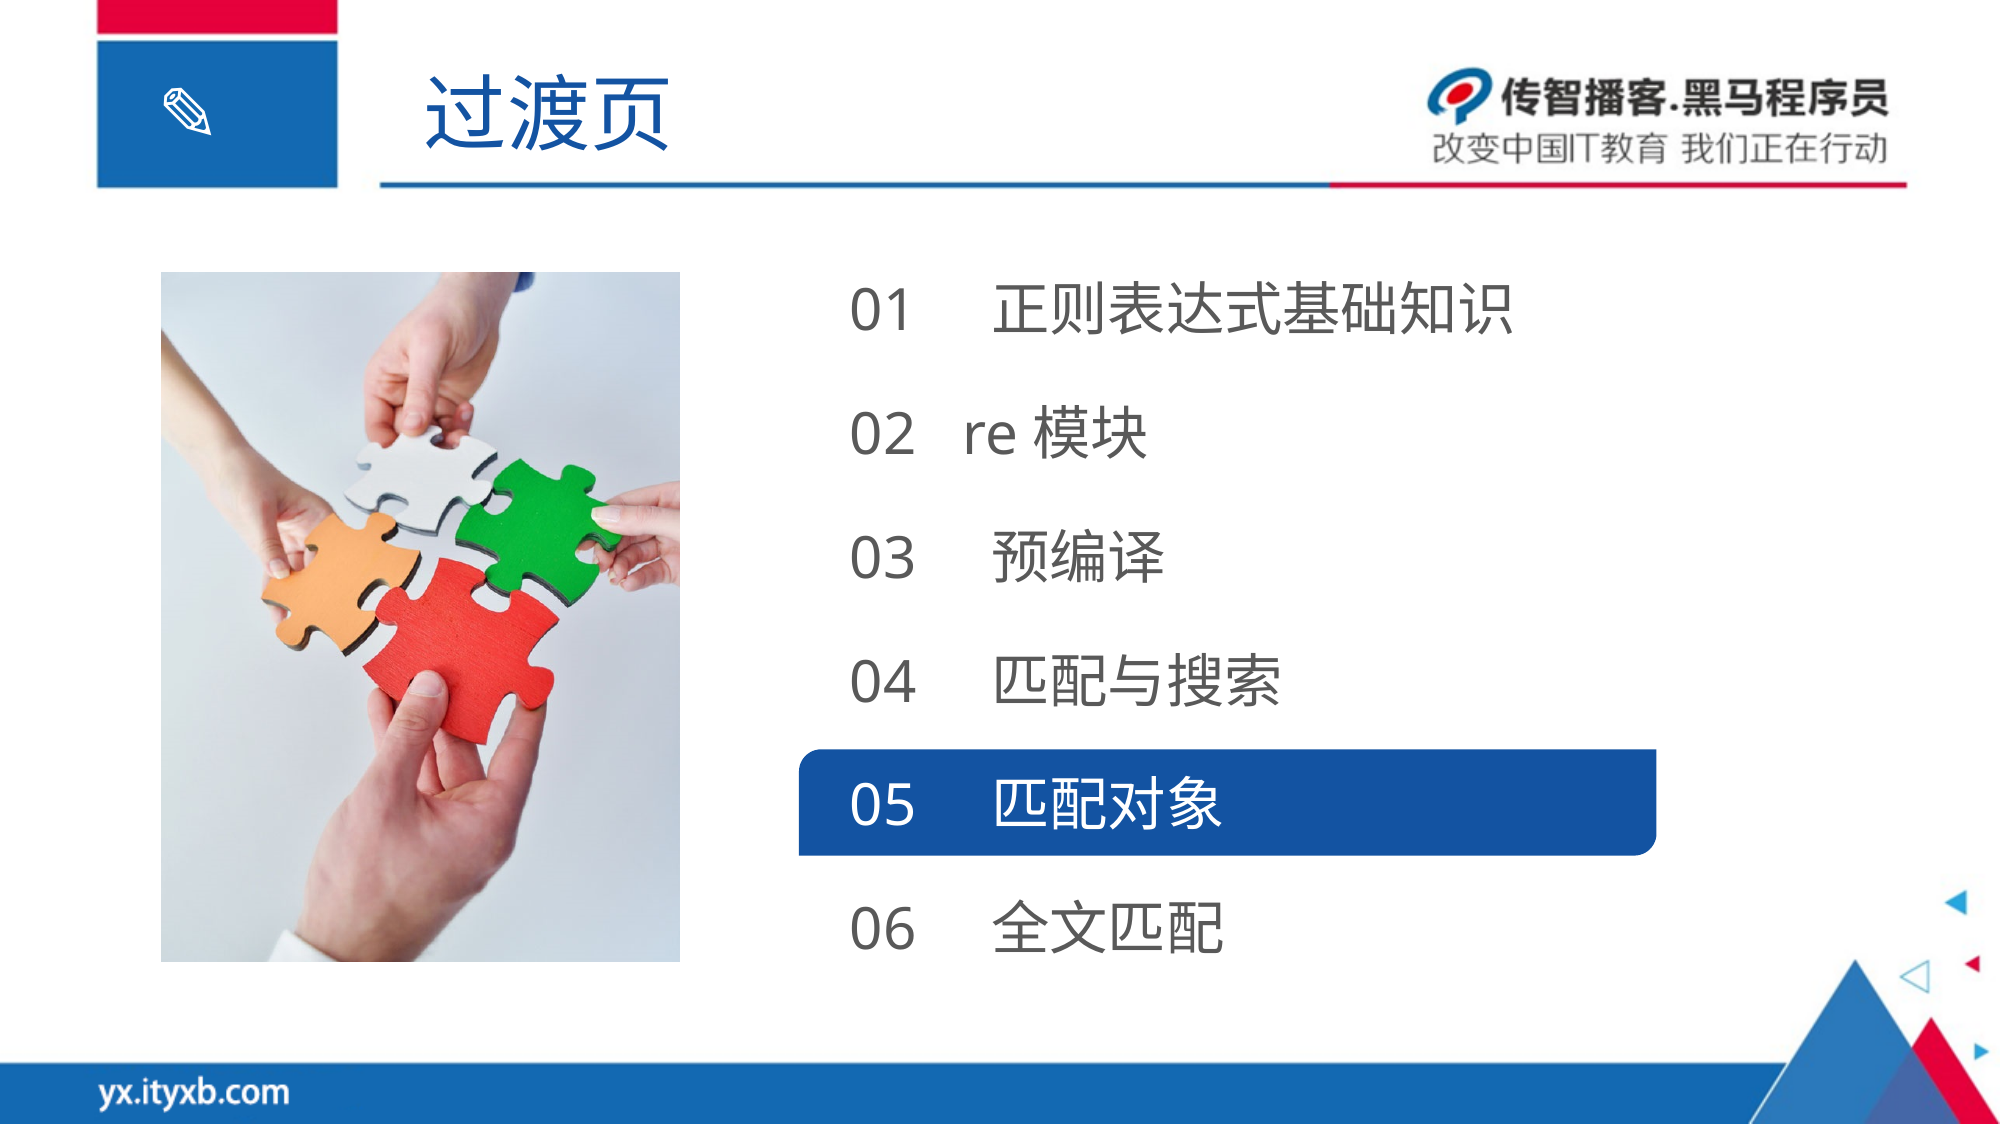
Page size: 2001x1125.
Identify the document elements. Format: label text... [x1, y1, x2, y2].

text_box 05 匹配对象 [849, 767, 1657, 838]
text_box 06 全文匹配 [849, 891, 1657, 962]
text_box [797, 748, 1658, 857]
text_box 过渡页 [409, 53, 899, 169]
text_box 03 预编译 [849, 519, 1657, 590]
text_box 01 正则表达式基础知识 [849, 272, 1657, 343]
picture [0, 0, 2000, 1124]
text_box 04 匹配与搜索 [849, 643, 1657, 714]
text_box 02 re模块 [849, 395, 1657, 467]
